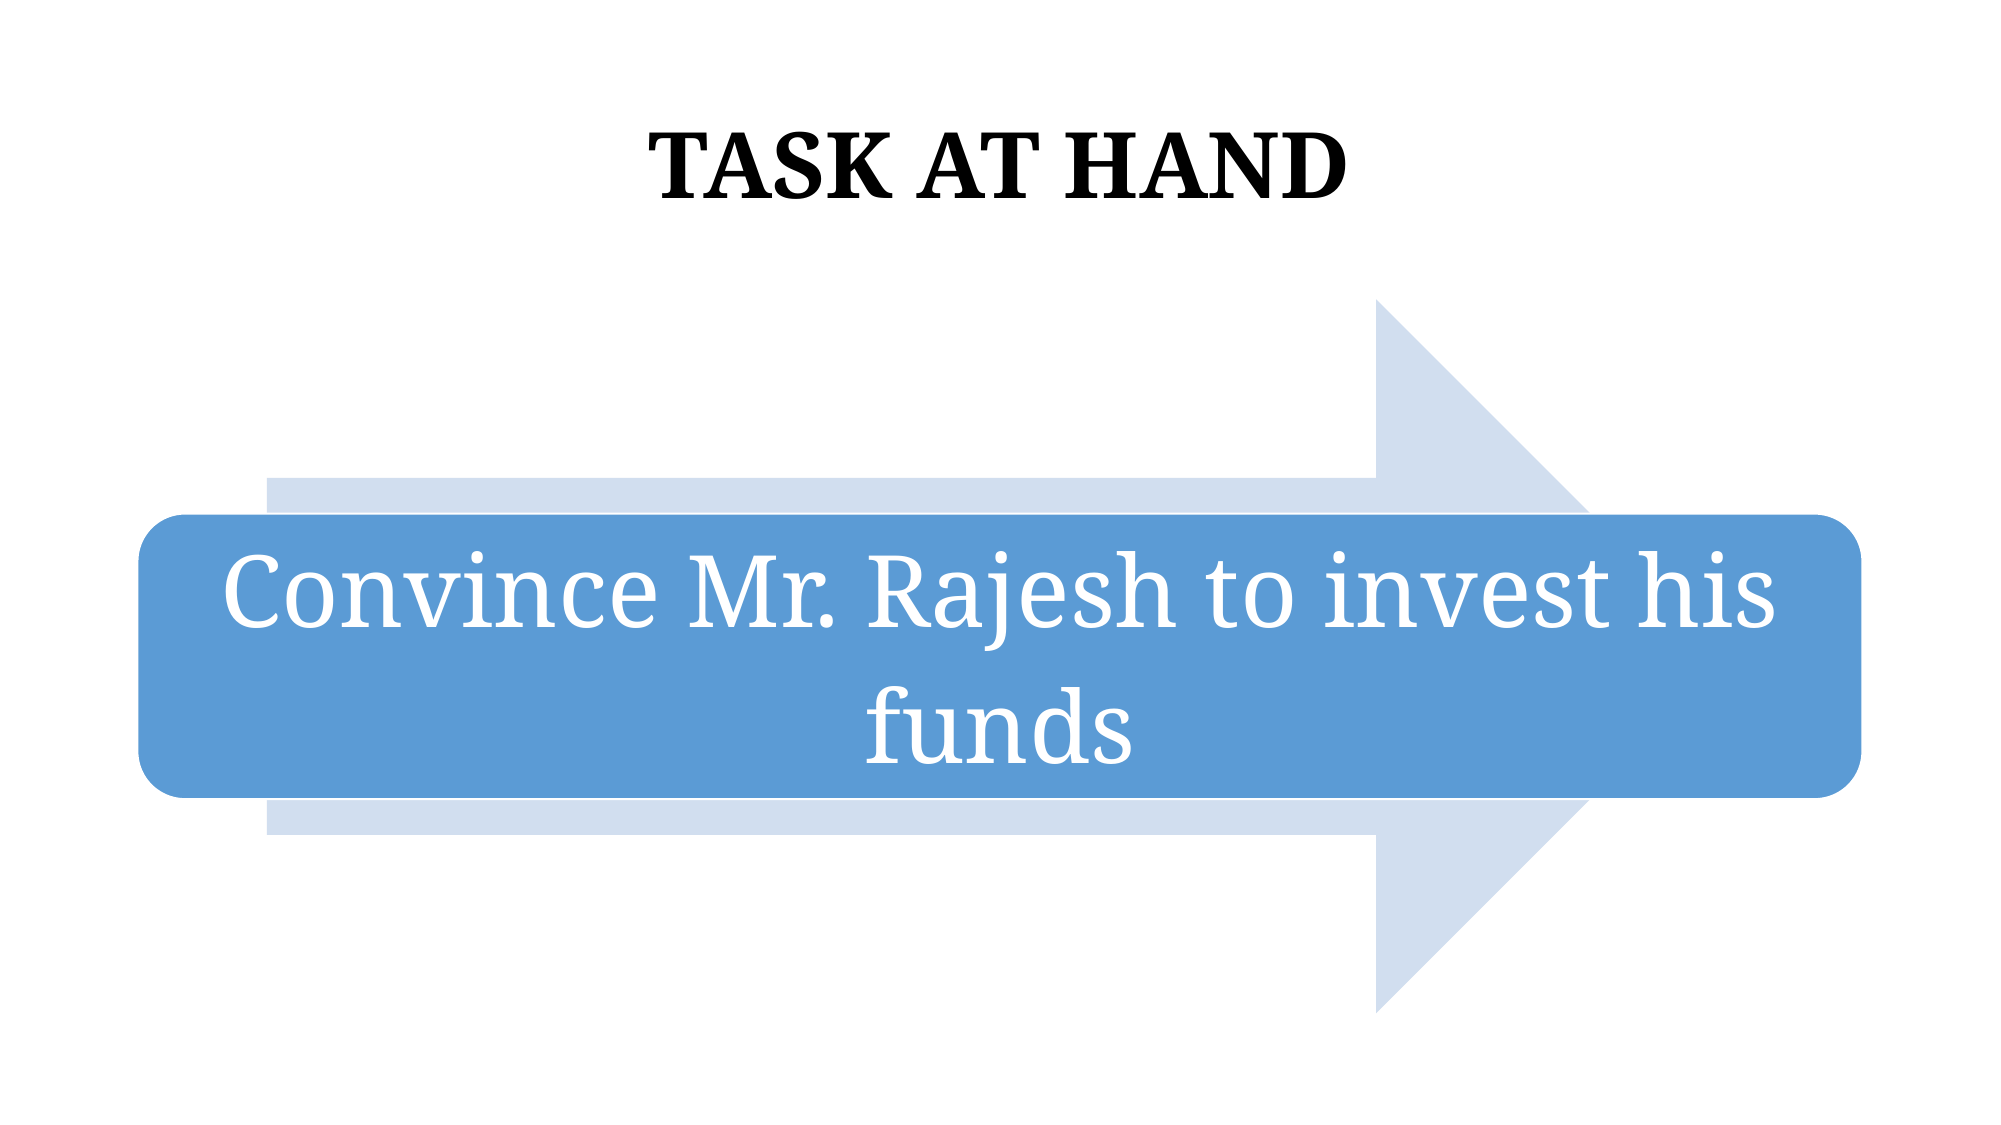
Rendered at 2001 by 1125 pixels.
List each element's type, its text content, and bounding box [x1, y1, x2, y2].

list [137, 299, 1863, 1014]
title TASK AT HAND [137, 59, 1863, 278]
